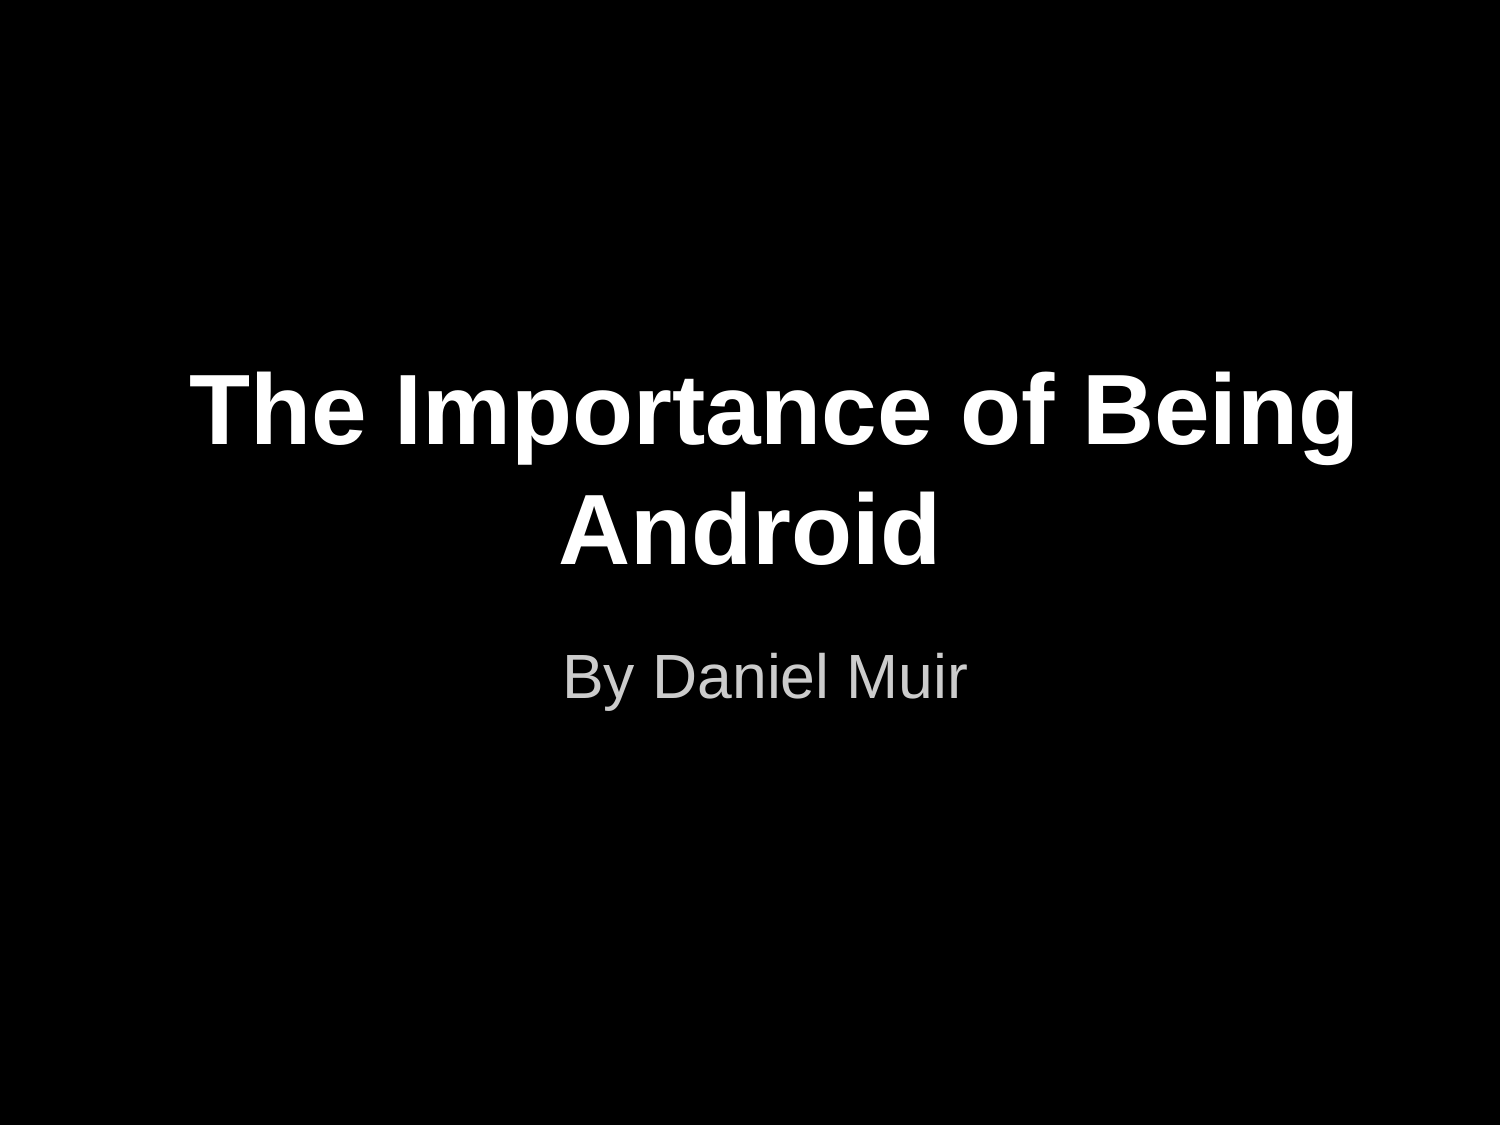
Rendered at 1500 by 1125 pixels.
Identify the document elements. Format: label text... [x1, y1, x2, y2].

subtitle By Daniel Muir [112, 621, 1388, 1125]
title The Importance of Being Android [112, 329, 1388, 600]
